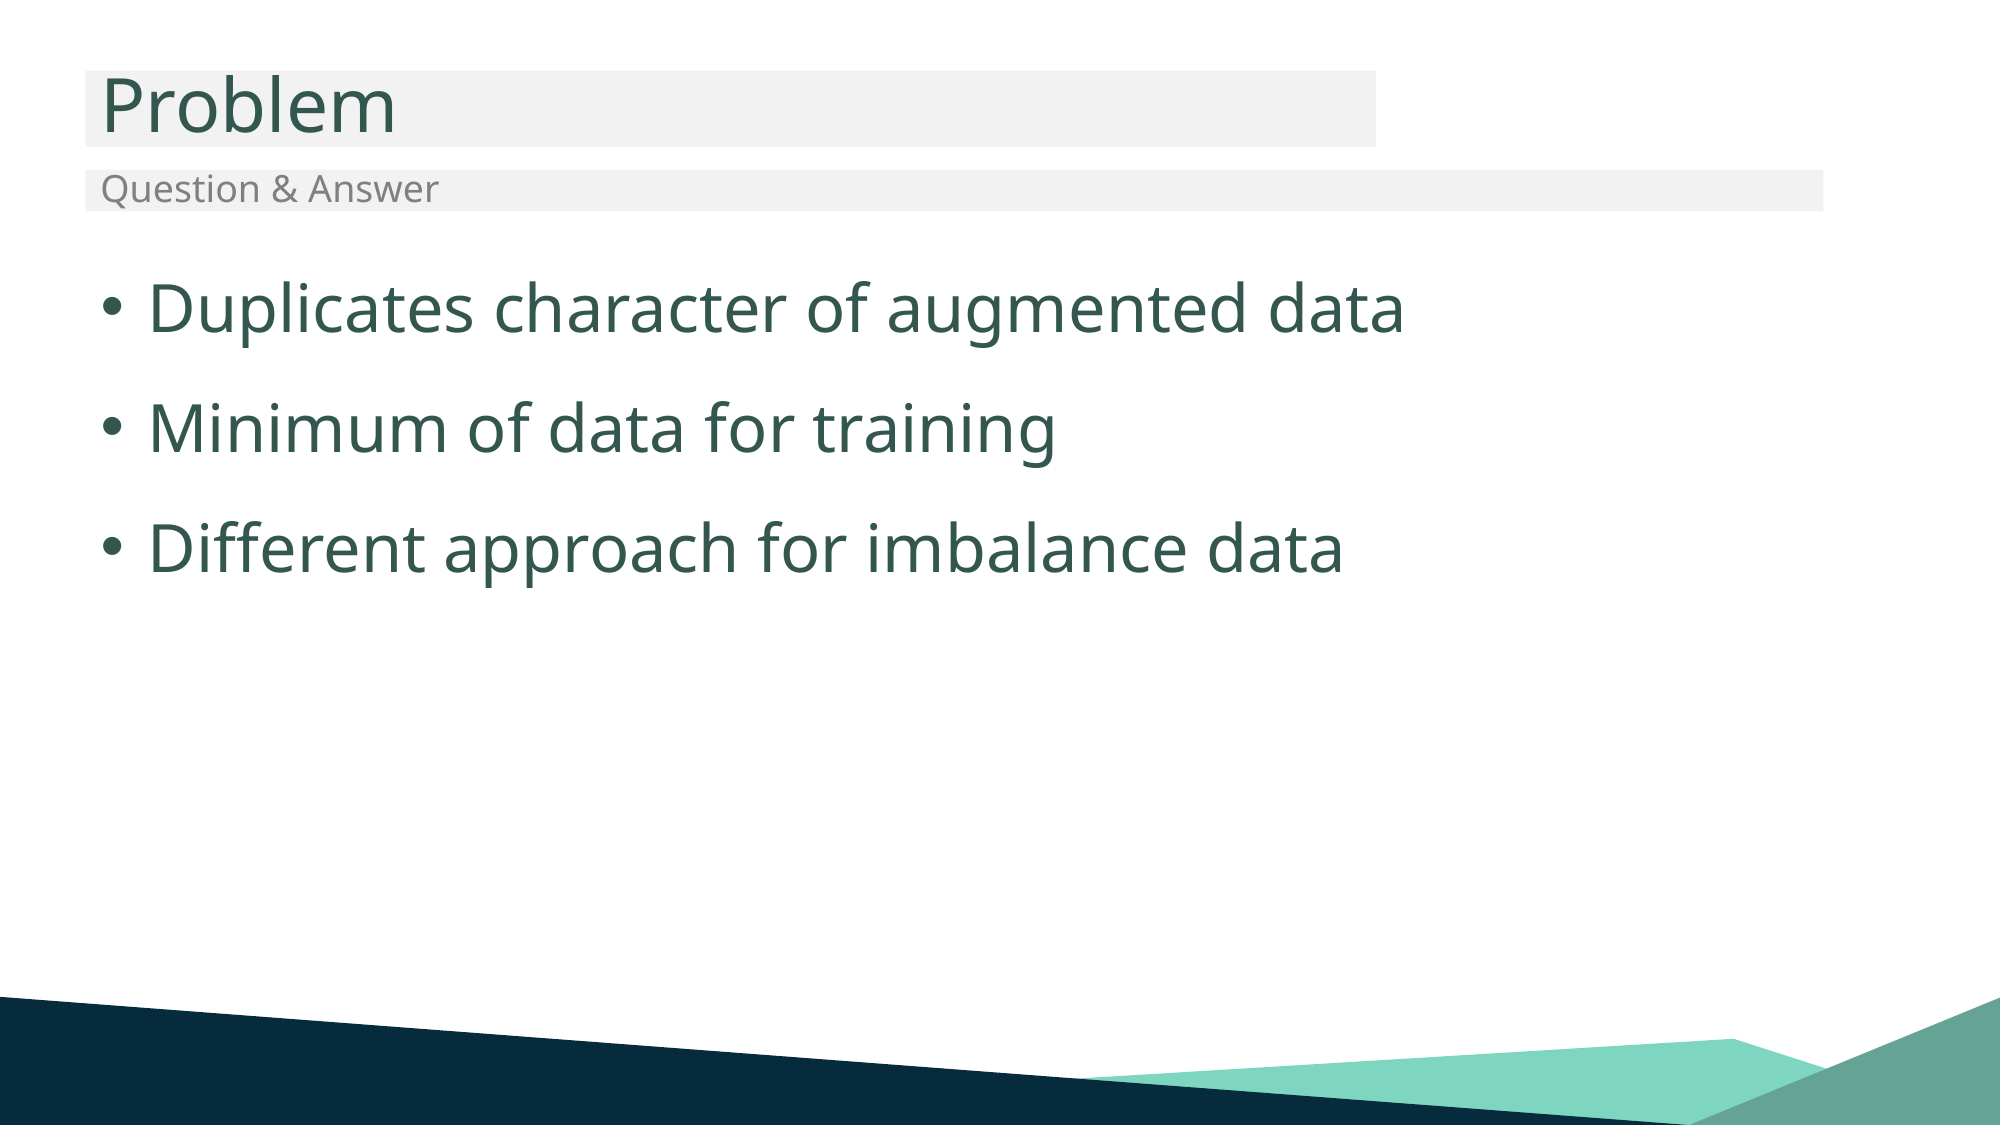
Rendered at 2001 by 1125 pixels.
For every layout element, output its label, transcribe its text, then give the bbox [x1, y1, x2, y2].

text_box Duplicates character of augmented data Minimum of data for training Different approach for imbalance data [85, 218, 1661, 998]
text_box Problem [85, 70, 1377, 147]
text_box Question & Answer [85, 169, 1824, 212]
